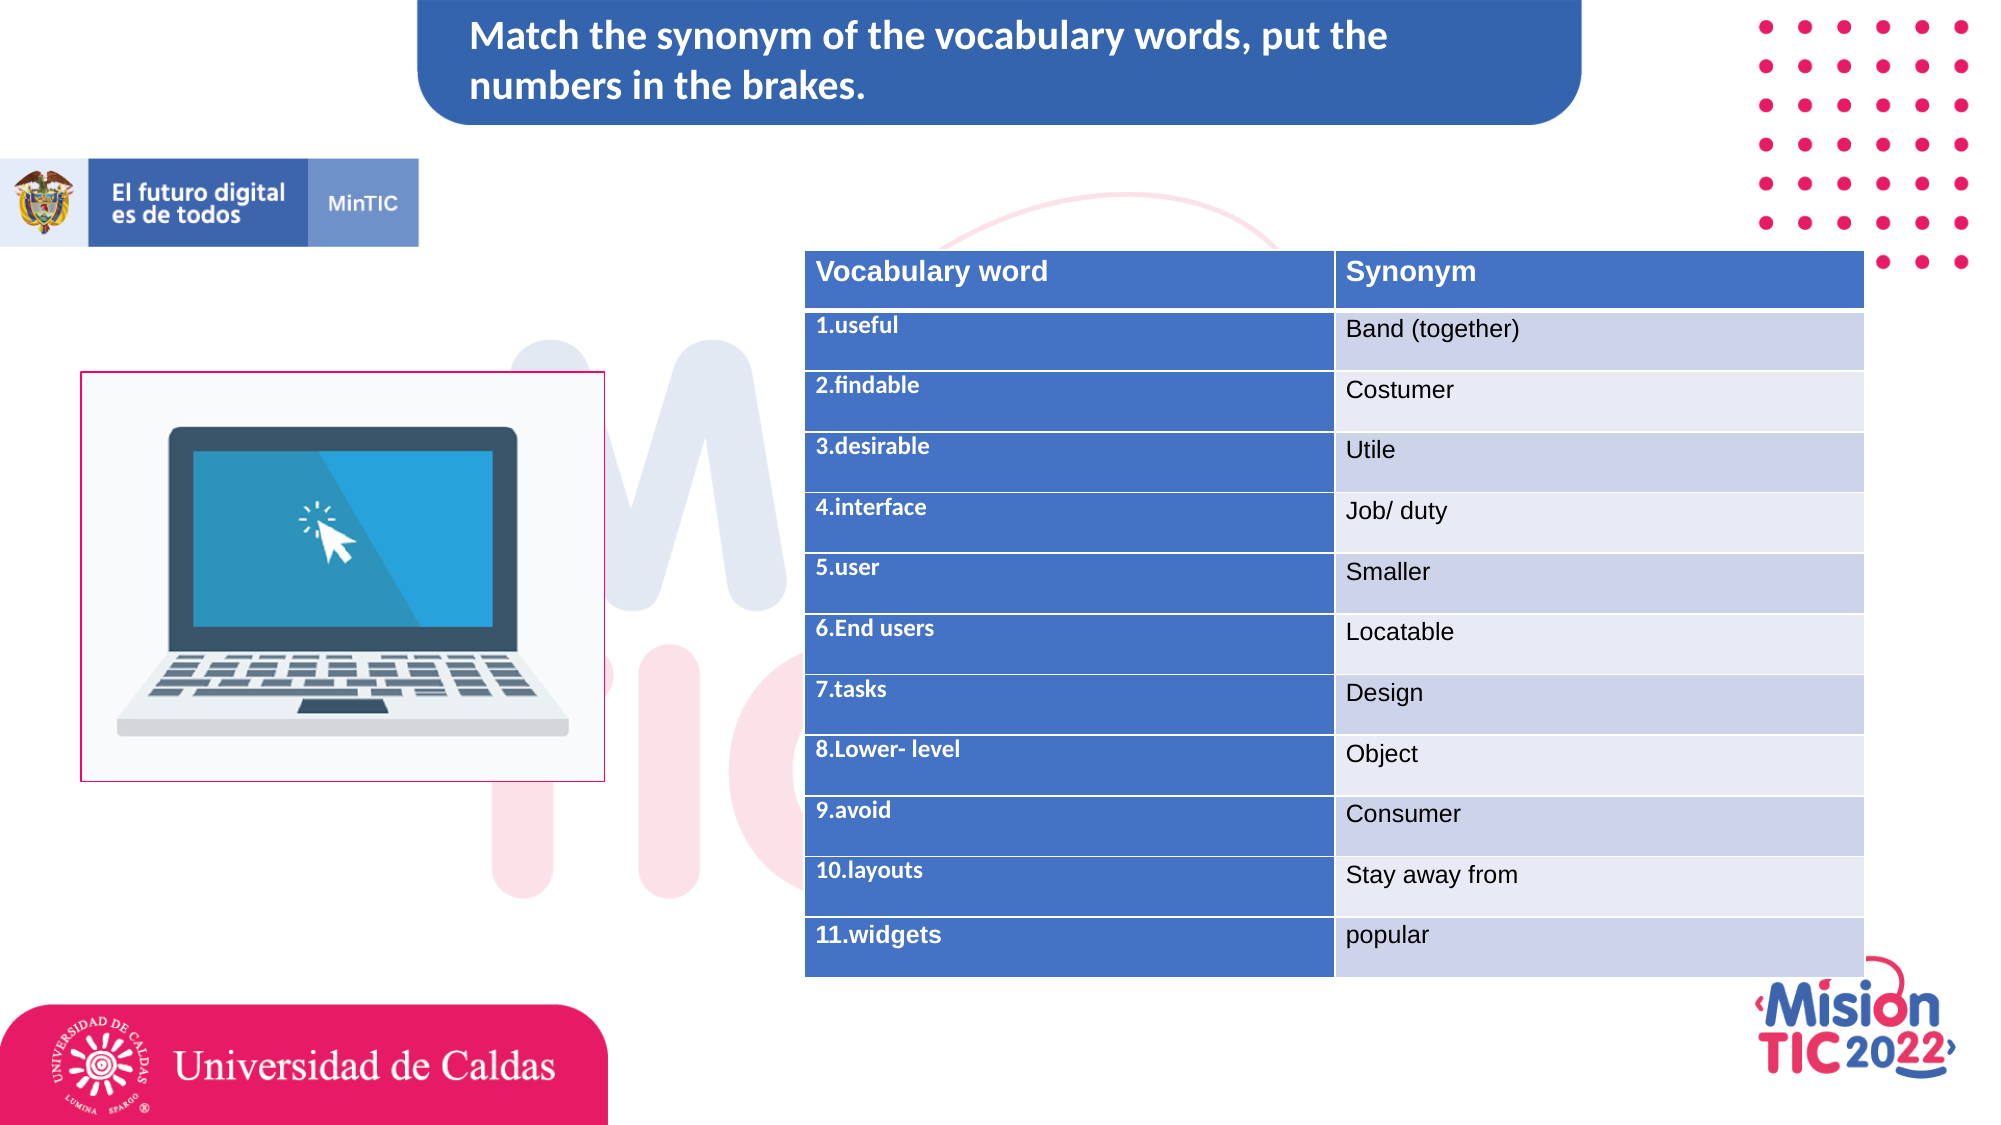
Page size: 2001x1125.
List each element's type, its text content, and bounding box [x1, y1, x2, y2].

table_cell 7.tasks [805, 675, 1334, 734]
table_cell popular [1336, 918, 1864, 977]
table_header Vocabulary word [805, 251, 1334, 308]
table_cell Consumer [1336, 797, 1864, 856]
picture [0, 75, 2000, 1125]
table_cell 9.avoid [805, 797, 1334, 856]
table_cell 5.user [805, 554, 1334, 613]
table_cell 1.useful [805, 313, 1334, 370]
table_cell Design [1336, 675, 1864, 734]
text_box Match the synonym of the vocabulary words, put the numbers in the brakes. [454, 75, 1538, 161]
table_cell 4.interface [805, 493, 1334, 552]
table_cell Locatable [1336, 615, 1864, 674]
table_cell 6.End users [805, 615, 1334, 674]
table_header Synonym [1336, 251, 1864, 308]
table_cell Job/ duty [1336, 493, 1864, 552]
table_cell Costumer [1336, 372, 1864, 431]
table_cell 11.widgets [805, 918, 1334, 977]
table_cell Smaller [1336, 554, 1864, 613]
table_cell Object [1336, 736, 1864, 795]
text_box [0, 0, 2000, 75]
table_cell 2.findable [805, 372, 1334, 431]
table_cell Band (together) [1336, 313, 1864, 370]
table_cell 8.Lower- level [805, 736, 1334, 795]
table_cell Utile [1336, 433, 1864, 492]
table_cell 10.layouts [805, 857, 1334, 916]
table_cell 3.desirable [805, 433, 1334, 492]
table_cell Stay away from [1336, 857, 1864, 916]
